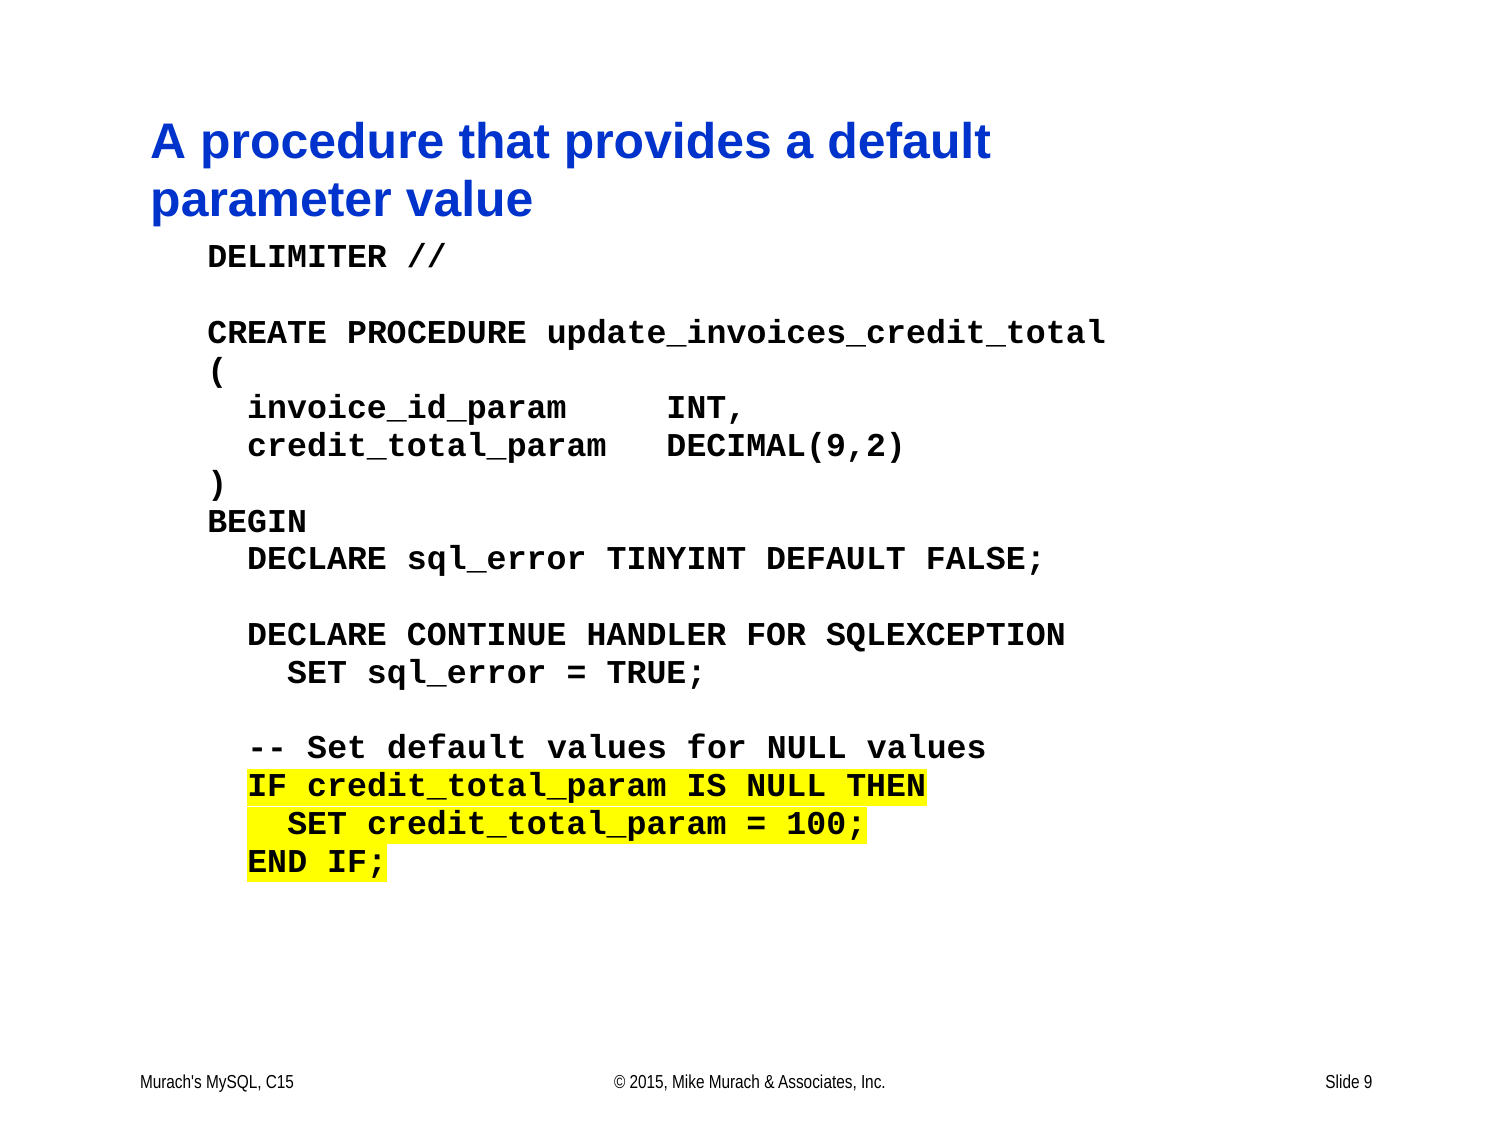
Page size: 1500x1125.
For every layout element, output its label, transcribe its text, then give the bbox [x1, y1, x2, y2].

slide_number Slide 9 [1074, 1024, 1388, 1101]
footer © 2015, Mike Murach & Associates, Inc. [474, 1024, 1026, 1101]
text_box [149, 112, 1351, 884]
slide_number Murach's MySQL, C15 [124, 1024, 451, 1101]
